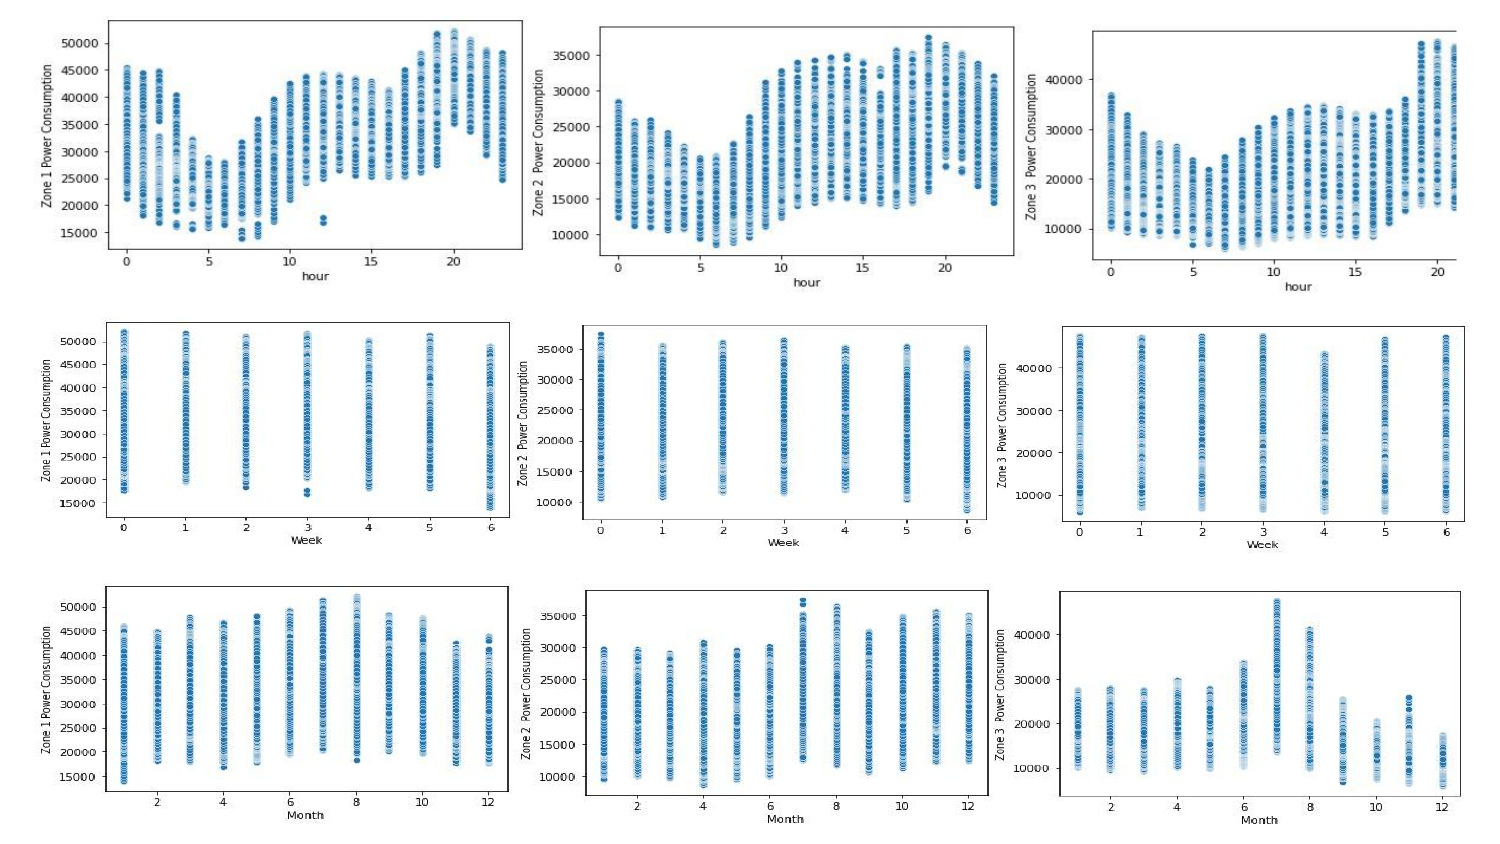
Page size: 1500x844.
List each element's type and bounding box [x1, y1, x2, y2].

picture [33, 317, 1469, 553]
picture [33, 15, 1469, 297]
picture [33, 582, 1469, 828]
